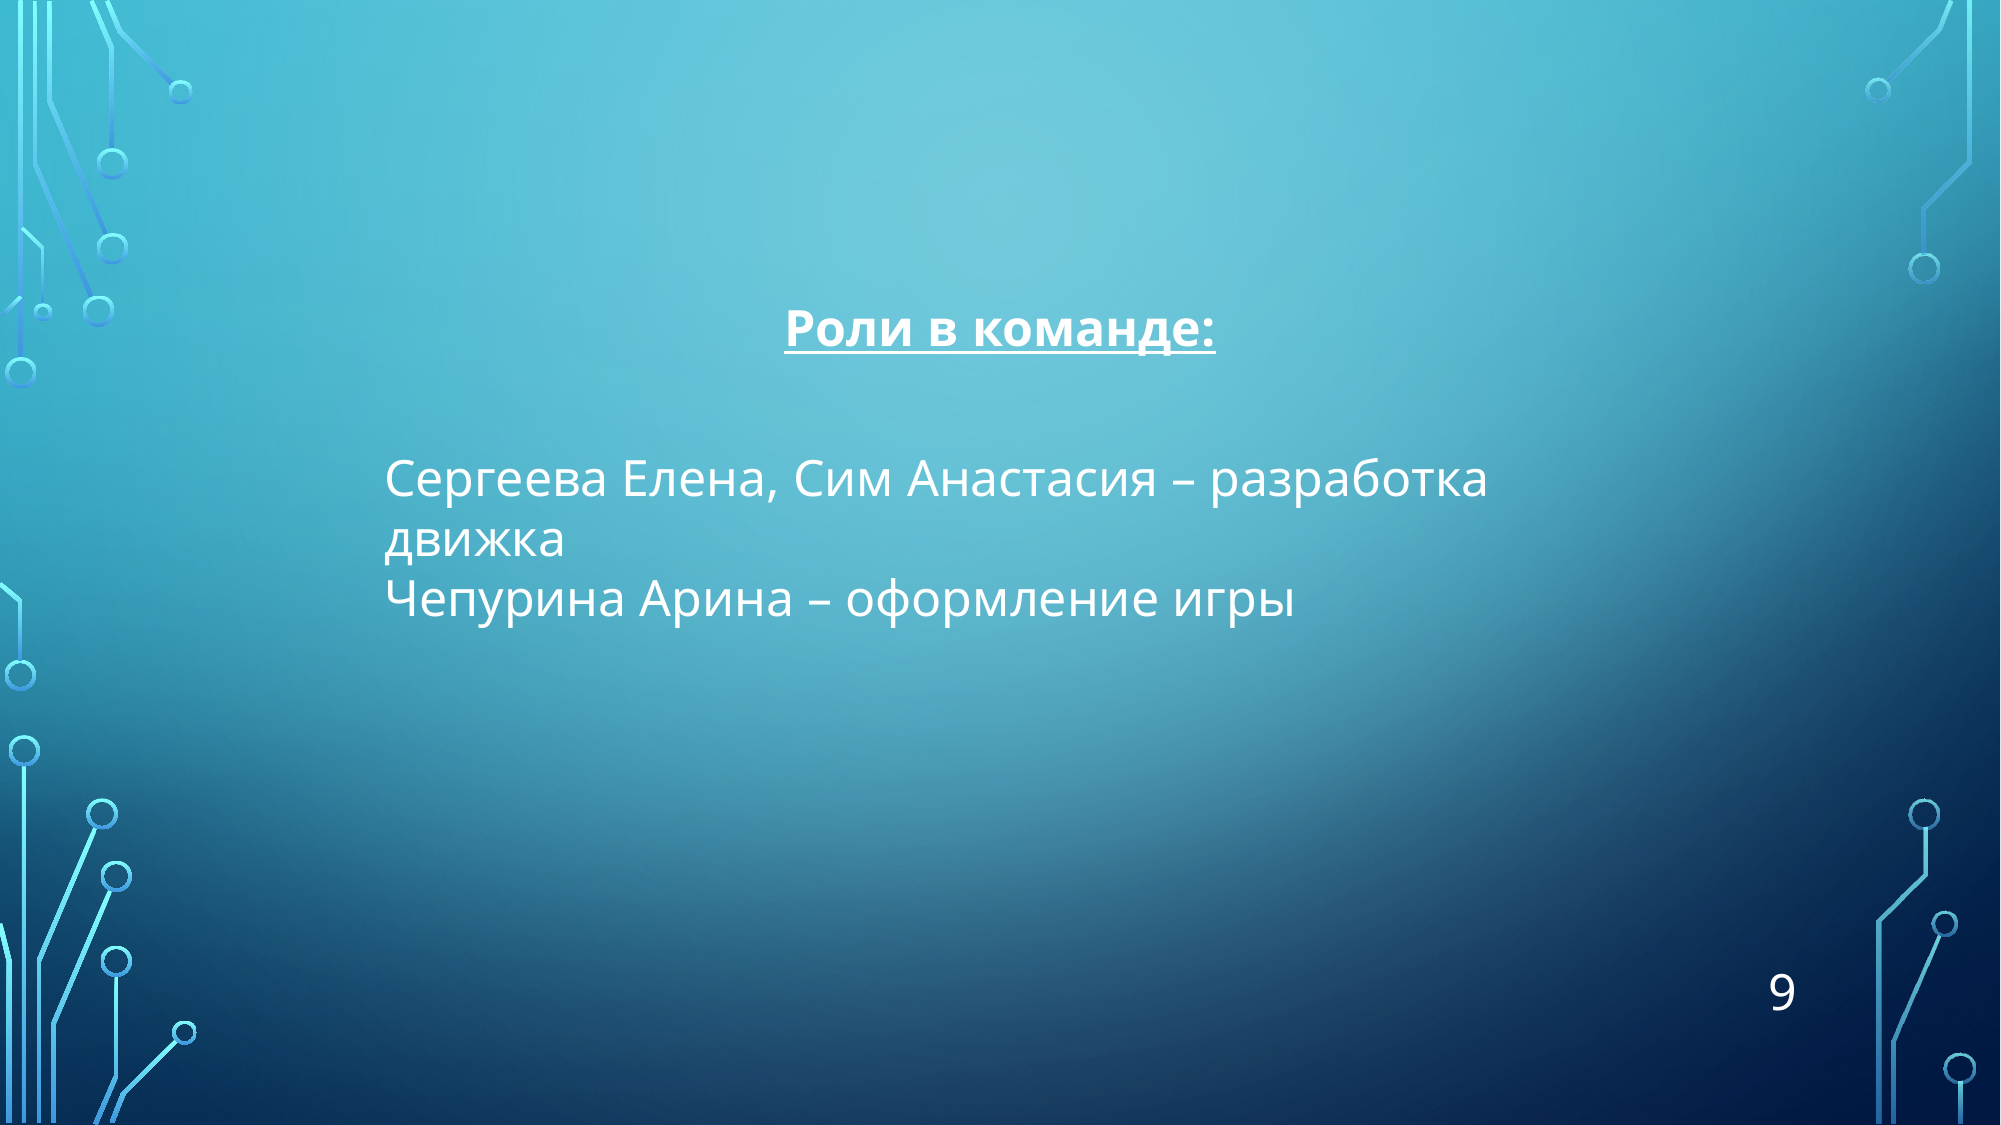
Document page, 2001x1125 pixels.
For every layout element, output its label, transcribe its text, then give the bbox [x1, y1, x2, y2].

text_box Роли в команде: Сергеева Елена, Сим Анастасия – разработка движка Чепурина Арина – оформление игры [369, 289, 1631, 635]
slide_number 9 [1685, 965, 1813, 1025]
